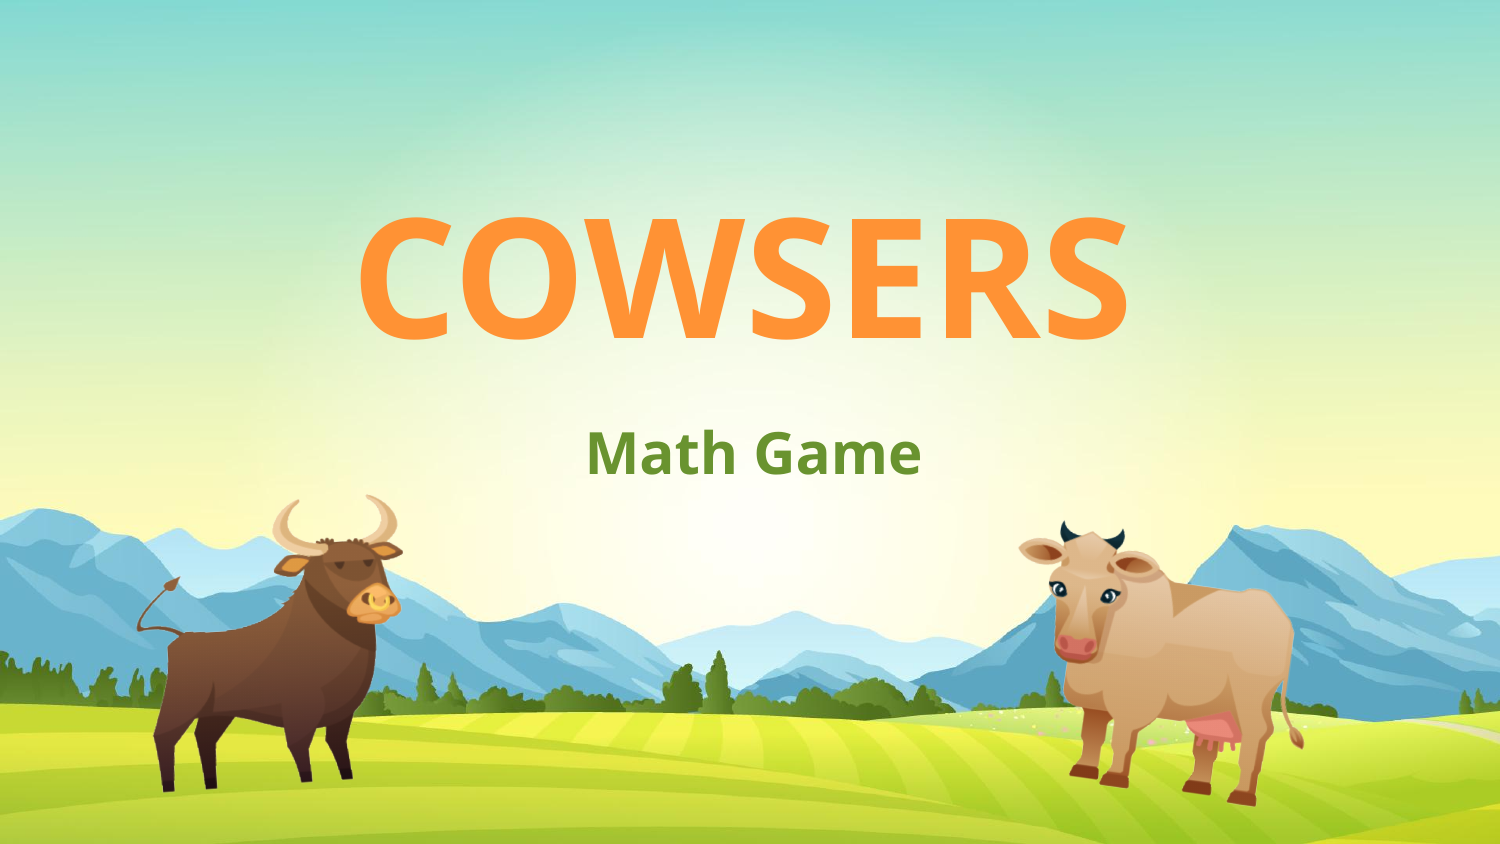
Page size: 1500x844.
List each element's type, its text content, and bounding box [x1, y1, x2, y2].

picture [0, 0, 1500, 844]
subtitle Math Game [368, 400, 1117, 501]
title COWSERS [203, 195, 1282, 388]
